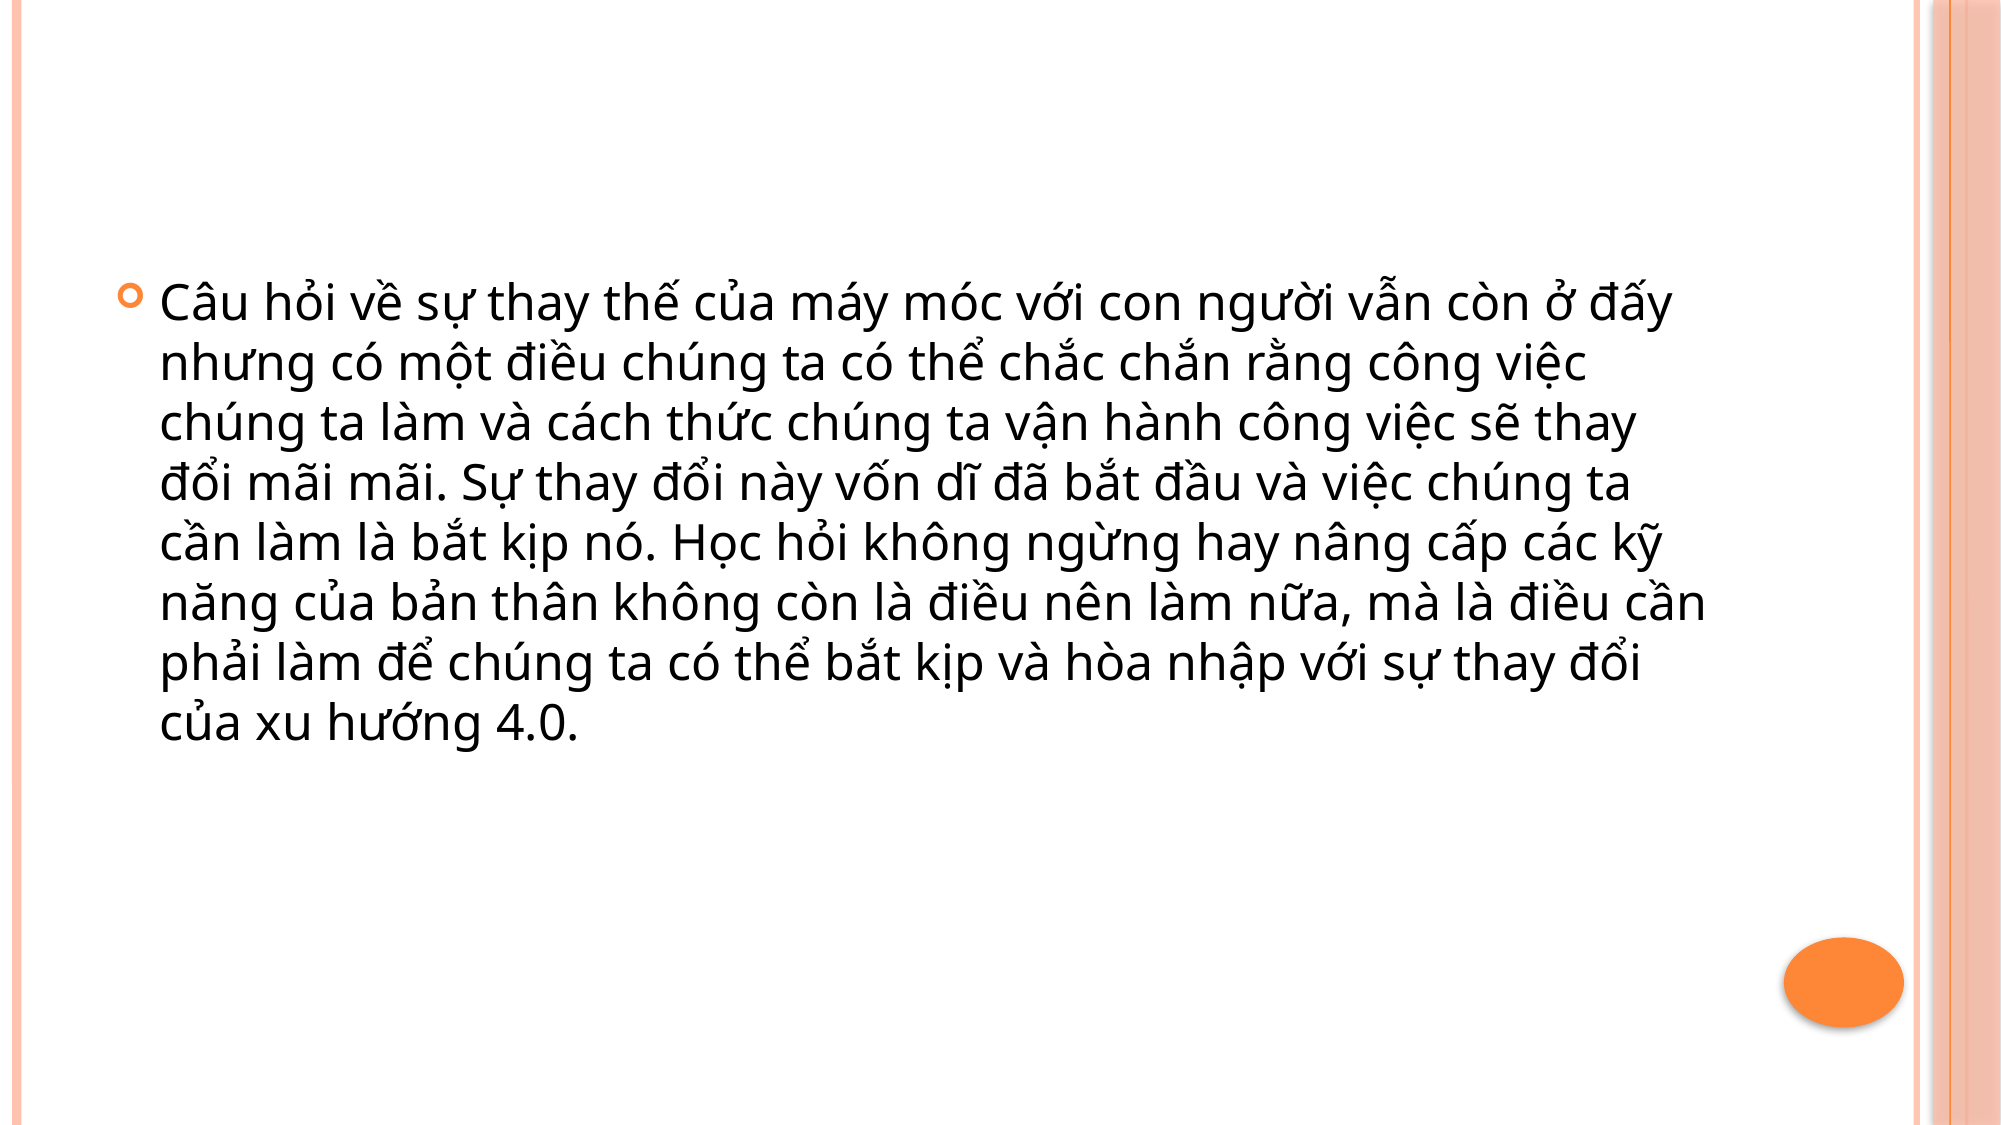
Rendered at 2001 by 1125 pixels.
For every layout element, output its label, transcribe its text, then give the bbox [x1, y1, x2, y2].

list Câu hỏi về sự thay thế của máy móc với con người vẫn còn ở đấy nhưng có một điều chúng ta có thể chắc chắn rằng công việc chúng ta làm và cách thức chúng ta vận hành công việc sẽ thay đổi mãi mãi. Sự thay đổi này vốn dĩ đã bắt đầu và việc chúng ta cần làm là bắt kịp nó. Học hỏi không ngừng hay nâng cấp các kỹ năng của bản thân không còn là điều nên làm nữa, mà là điều cần phải làm để chúng ta có thể bắt kịp và hòa nhập với sự thay đổi của xu hướng 4.0. [99, 262, 1734, 1062]
